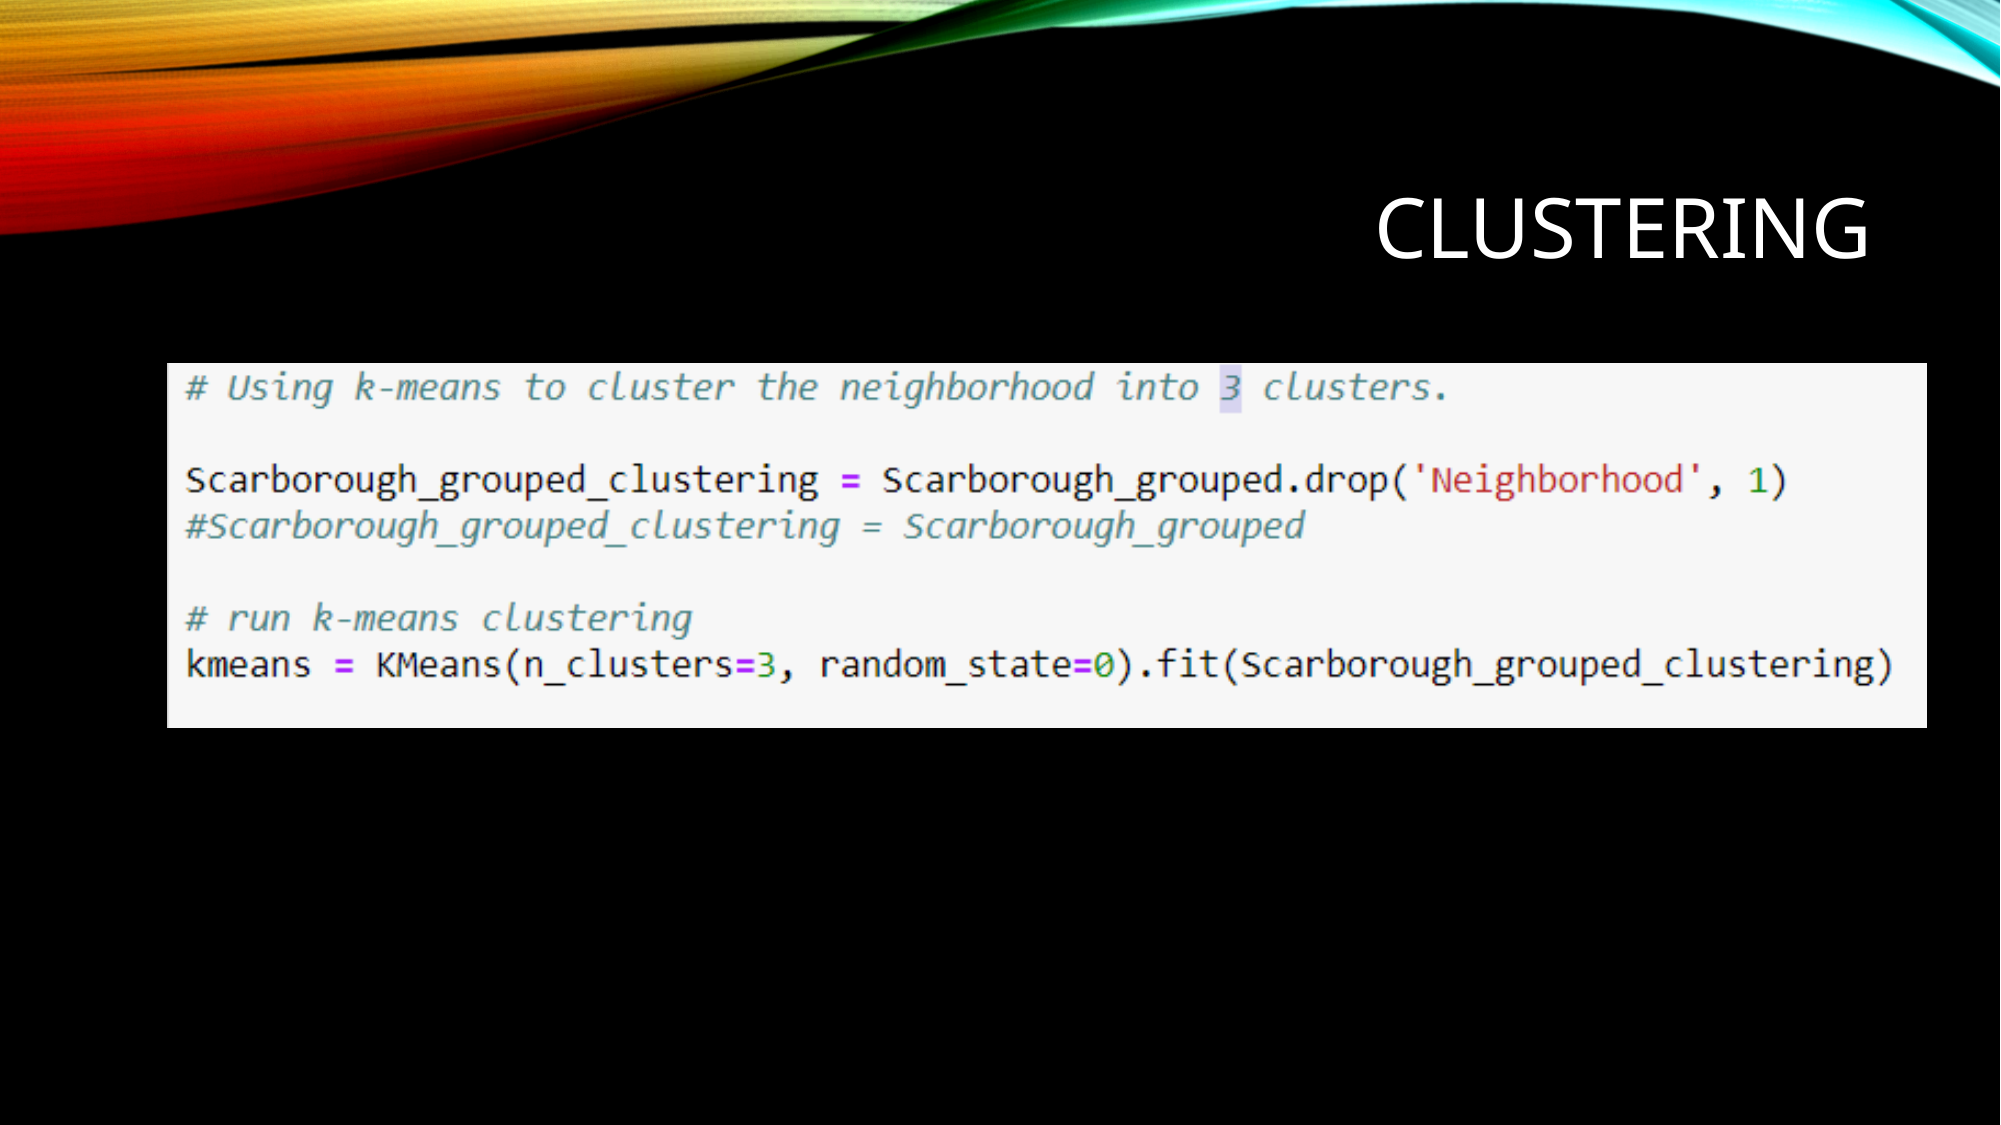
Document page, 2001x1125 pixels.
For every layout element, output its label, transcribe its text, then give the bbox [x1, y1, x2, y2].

picture [167, 363, 1927, 728]
picture [0, 0, 2000, 237]
title clustering [474, 125, 1888, 338]
